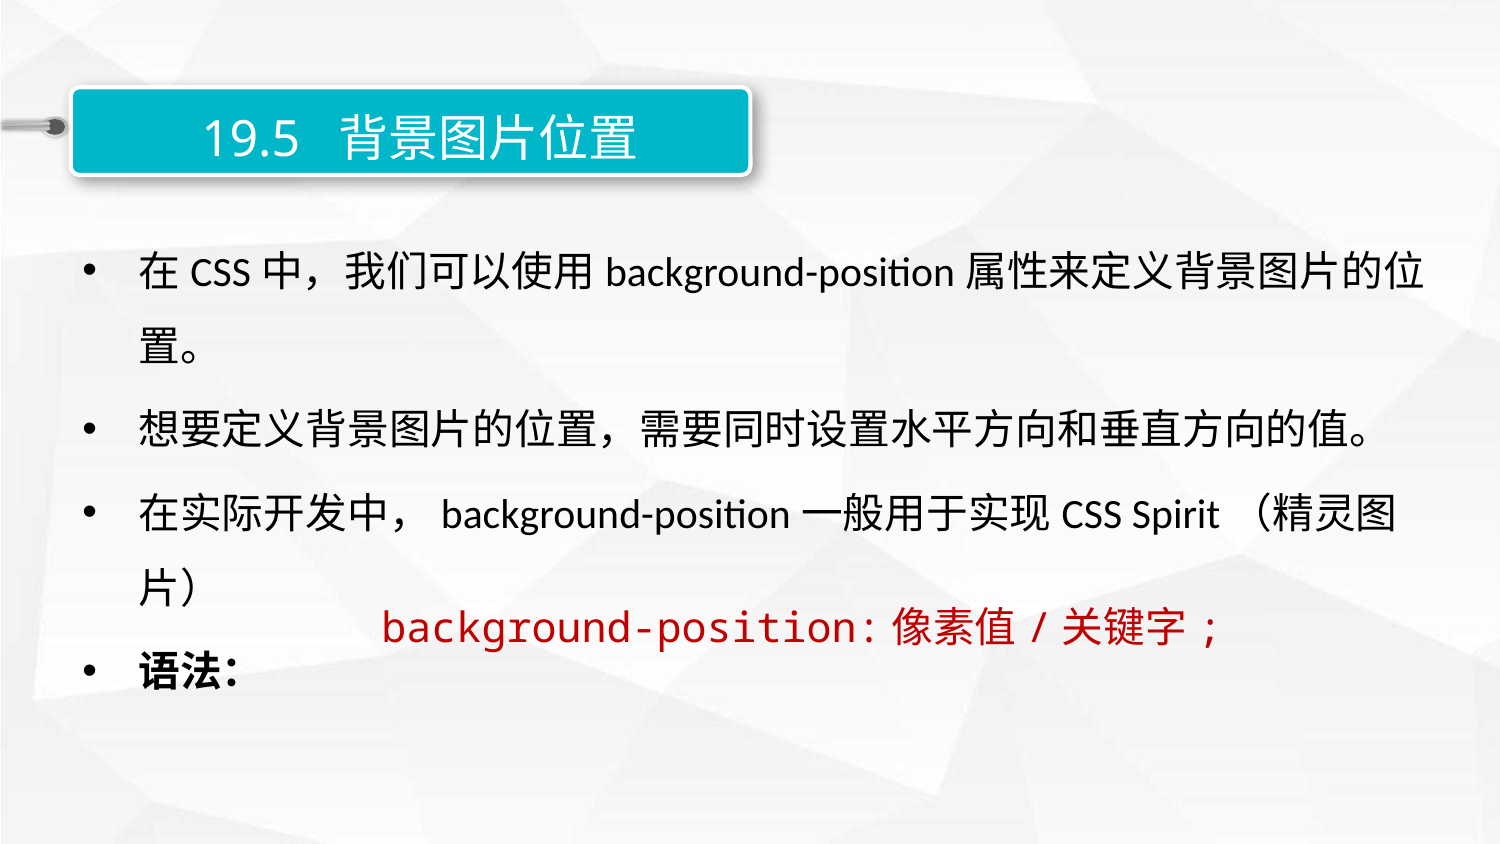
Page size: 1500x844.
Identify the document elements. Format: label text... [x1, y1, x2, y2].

picture [0, 0, 1500, 844]
list 在CSS中，我们可以使用background-position属性来定义背景图片的位置。 想要定义背景图片的位置，需要同时设置水平方向和垂直方向的值。 在实际开发中，background-position一般用于实现CSS Spirit（精灵图片） 语法： [67, 211, 1448, 717]
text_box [2, 121, 50, 130]
text_box [68, 85, 753, 98]
text_box [72, 174, 749, 178]
text_box background-position:像素值/关键字; [366, 587, 1237, 659]
text_box 19.5 背景图片位置 [41, 98, 799, 174]
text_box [41, 116, 68, 137]
